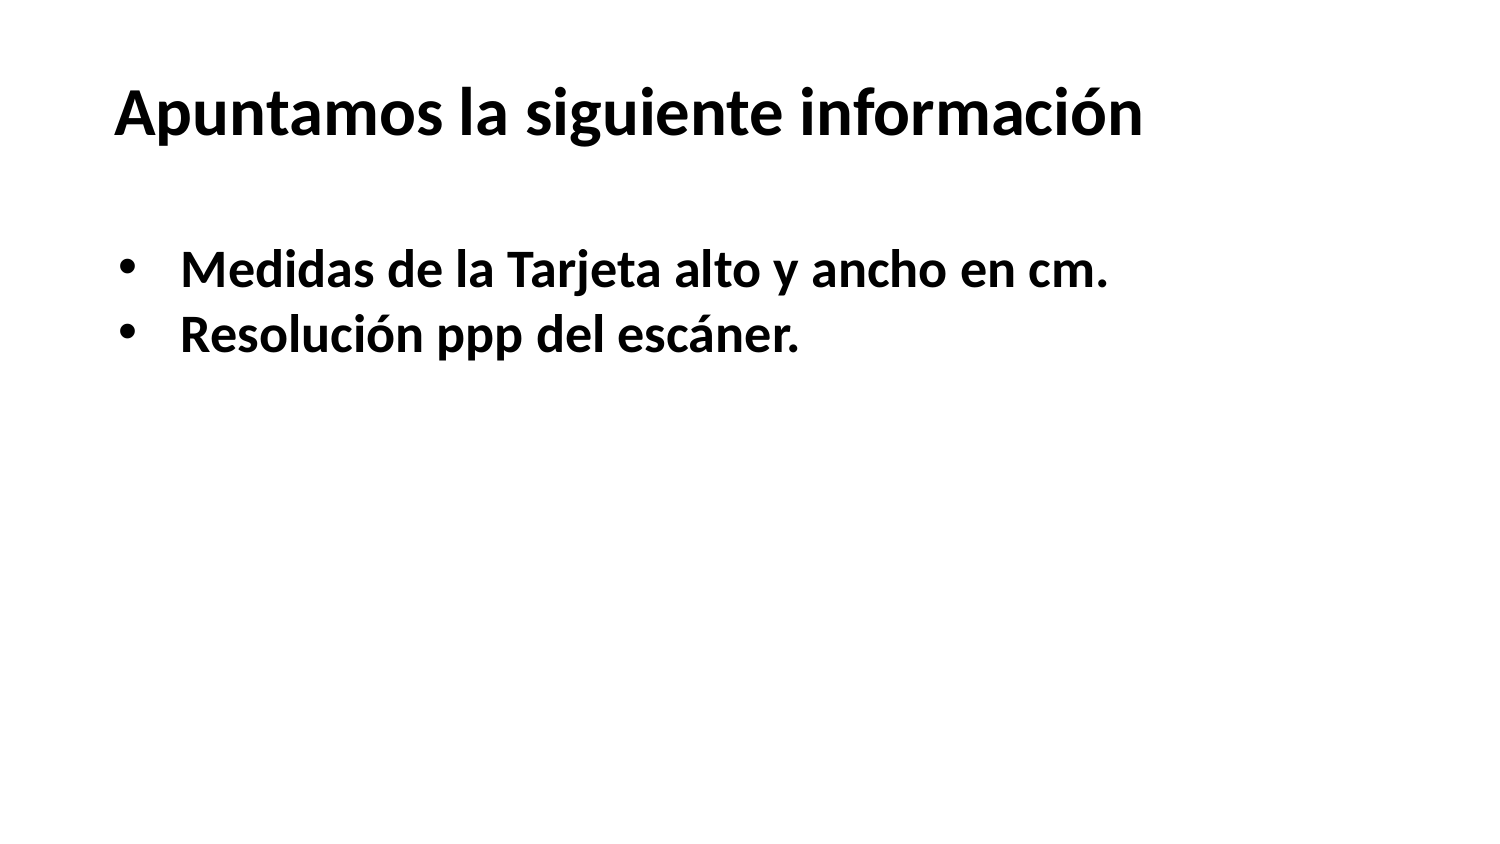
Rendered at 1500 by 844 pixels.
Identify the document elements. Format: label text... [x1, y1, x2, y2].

title Apuntamos la siguiente información [103, 44, 1397, 208]
text_box Medidas de la Tarjeta alto y ancho en cm. Resolución ppp del escáner. [98, 227, 1428, 406]
